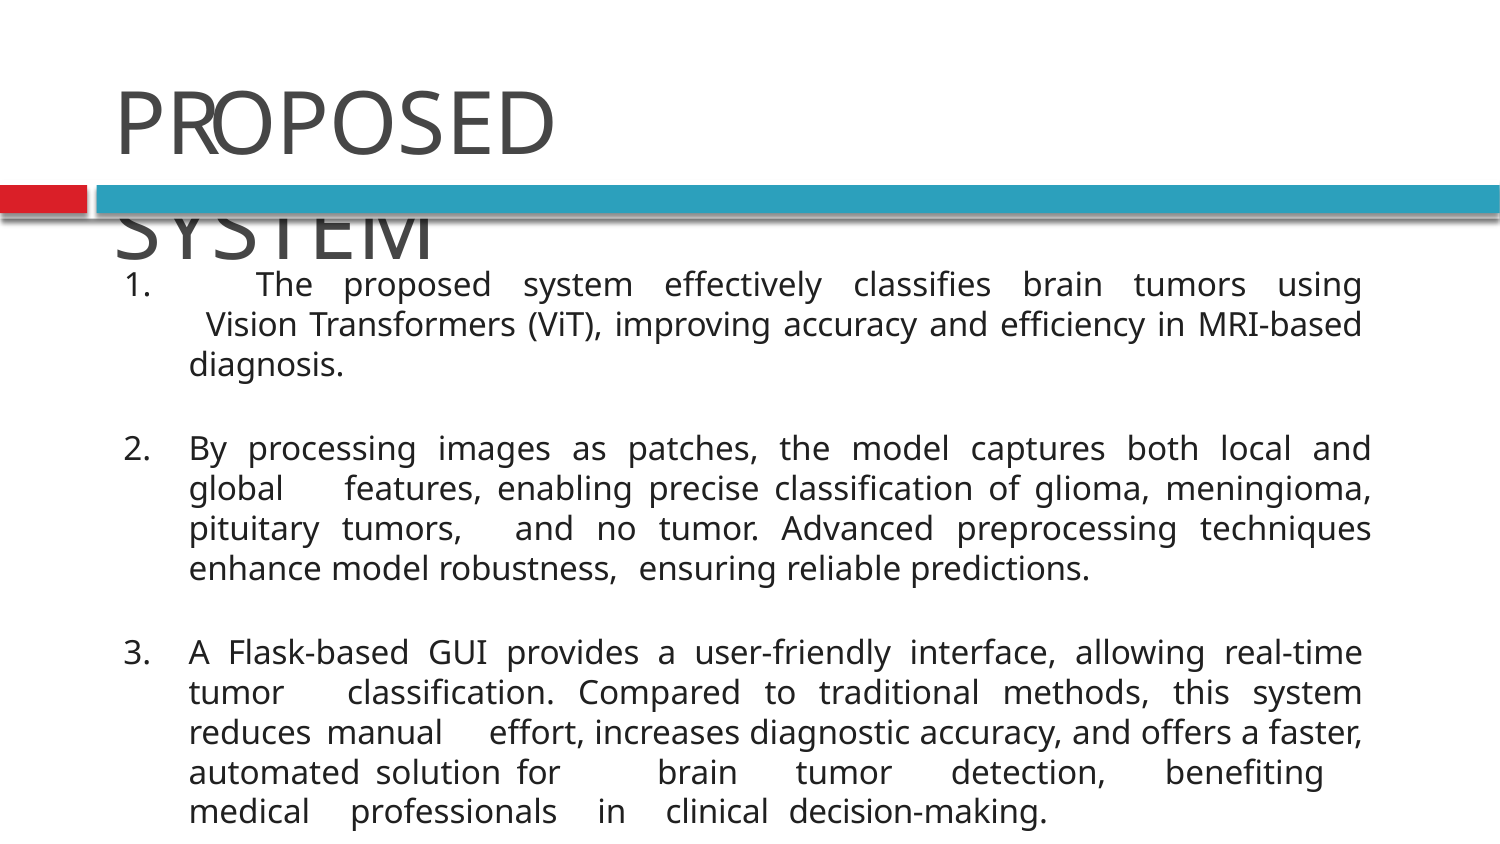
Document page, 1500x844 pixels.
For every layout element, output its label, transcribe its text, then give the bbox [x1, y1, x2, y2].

title PROPOSED SYSTEM [111, 64, 824, 178]
text_box The proposed system effectively classifies brain tumors using Vision Transformers (ViT), improving accuracy and efficiency in MRI-based diagnosis. By processing images as patches, the model captures both local and global features, enabling precise classification of glioma, meningioma, pituitary tumors, and no tumor. Advanced preprocessing techniques enhance model robustness, ensuring reliable predictions. A Flask-based GUI provides a user-friendly interface, allowing real-time tumor classification. Compared to traditional methods, this system reduces manual effort, increases diagnostic accuracy, and offers a faster, automated solution for brain tumor detection, benefiting medical professionals in clinical decision-making. [121, 261, 1374, 831]
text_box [0, 179, 1500, 229]
title PROPOSED SYSTEM [111, 238, 824, 277]
